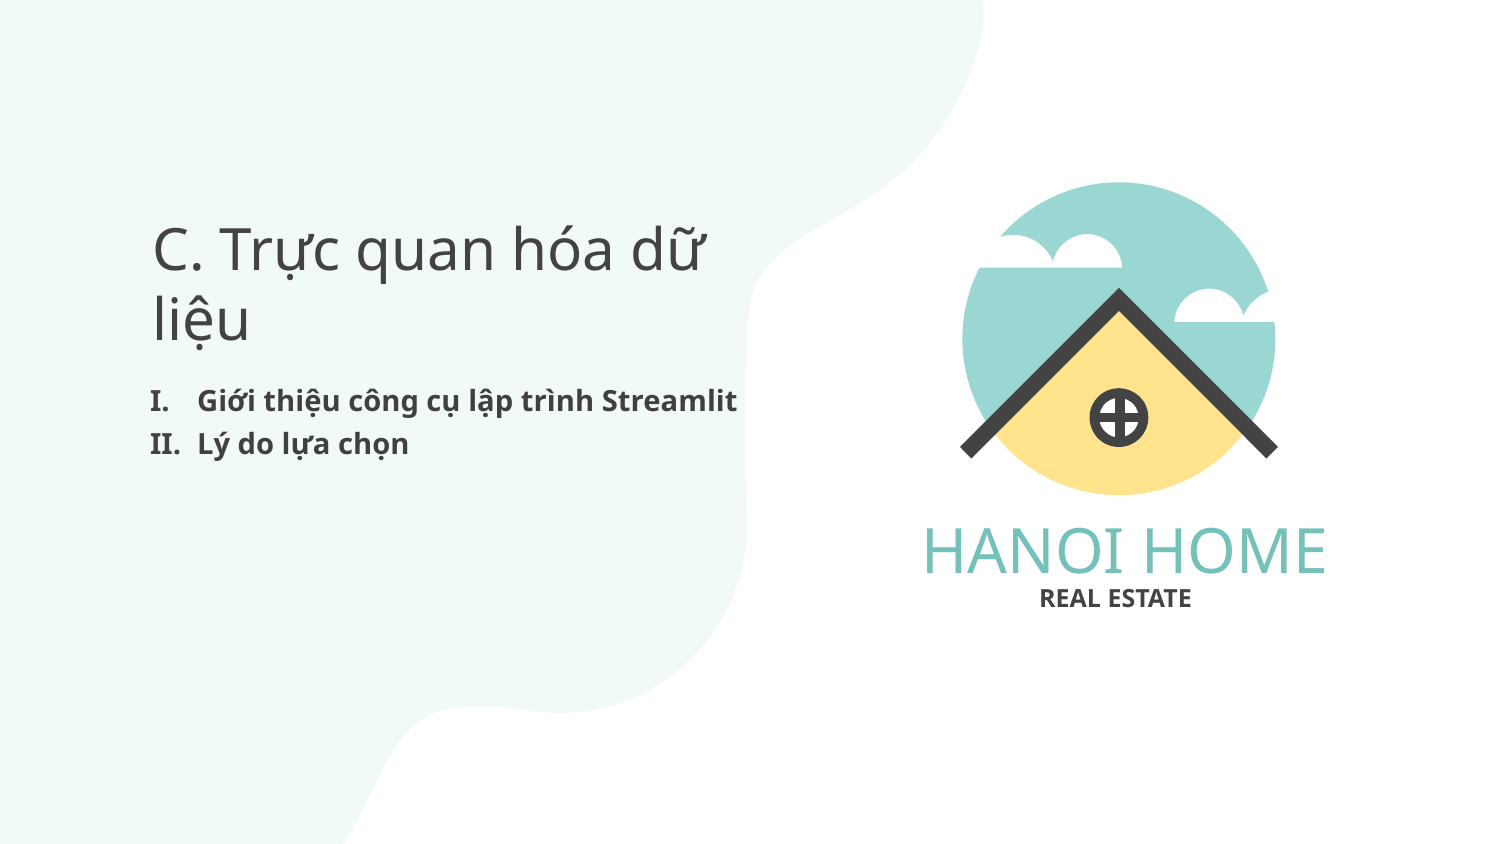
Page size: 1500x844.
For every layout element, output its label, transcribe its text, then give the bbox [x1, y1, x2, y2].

title C. Trực quan hóa dữ liệu [137, 231, 772, 367]
text_box HANOI HOME [935, 496, 1378, 590]
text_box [953, 181, 1279, 496]
subtitle Giới thiệu công cụ lập trình Streamlit Lý do lựa chọn [0, 367, 935, 800]
text_box REAL ESTATE [935, 567, 1315, 662]
